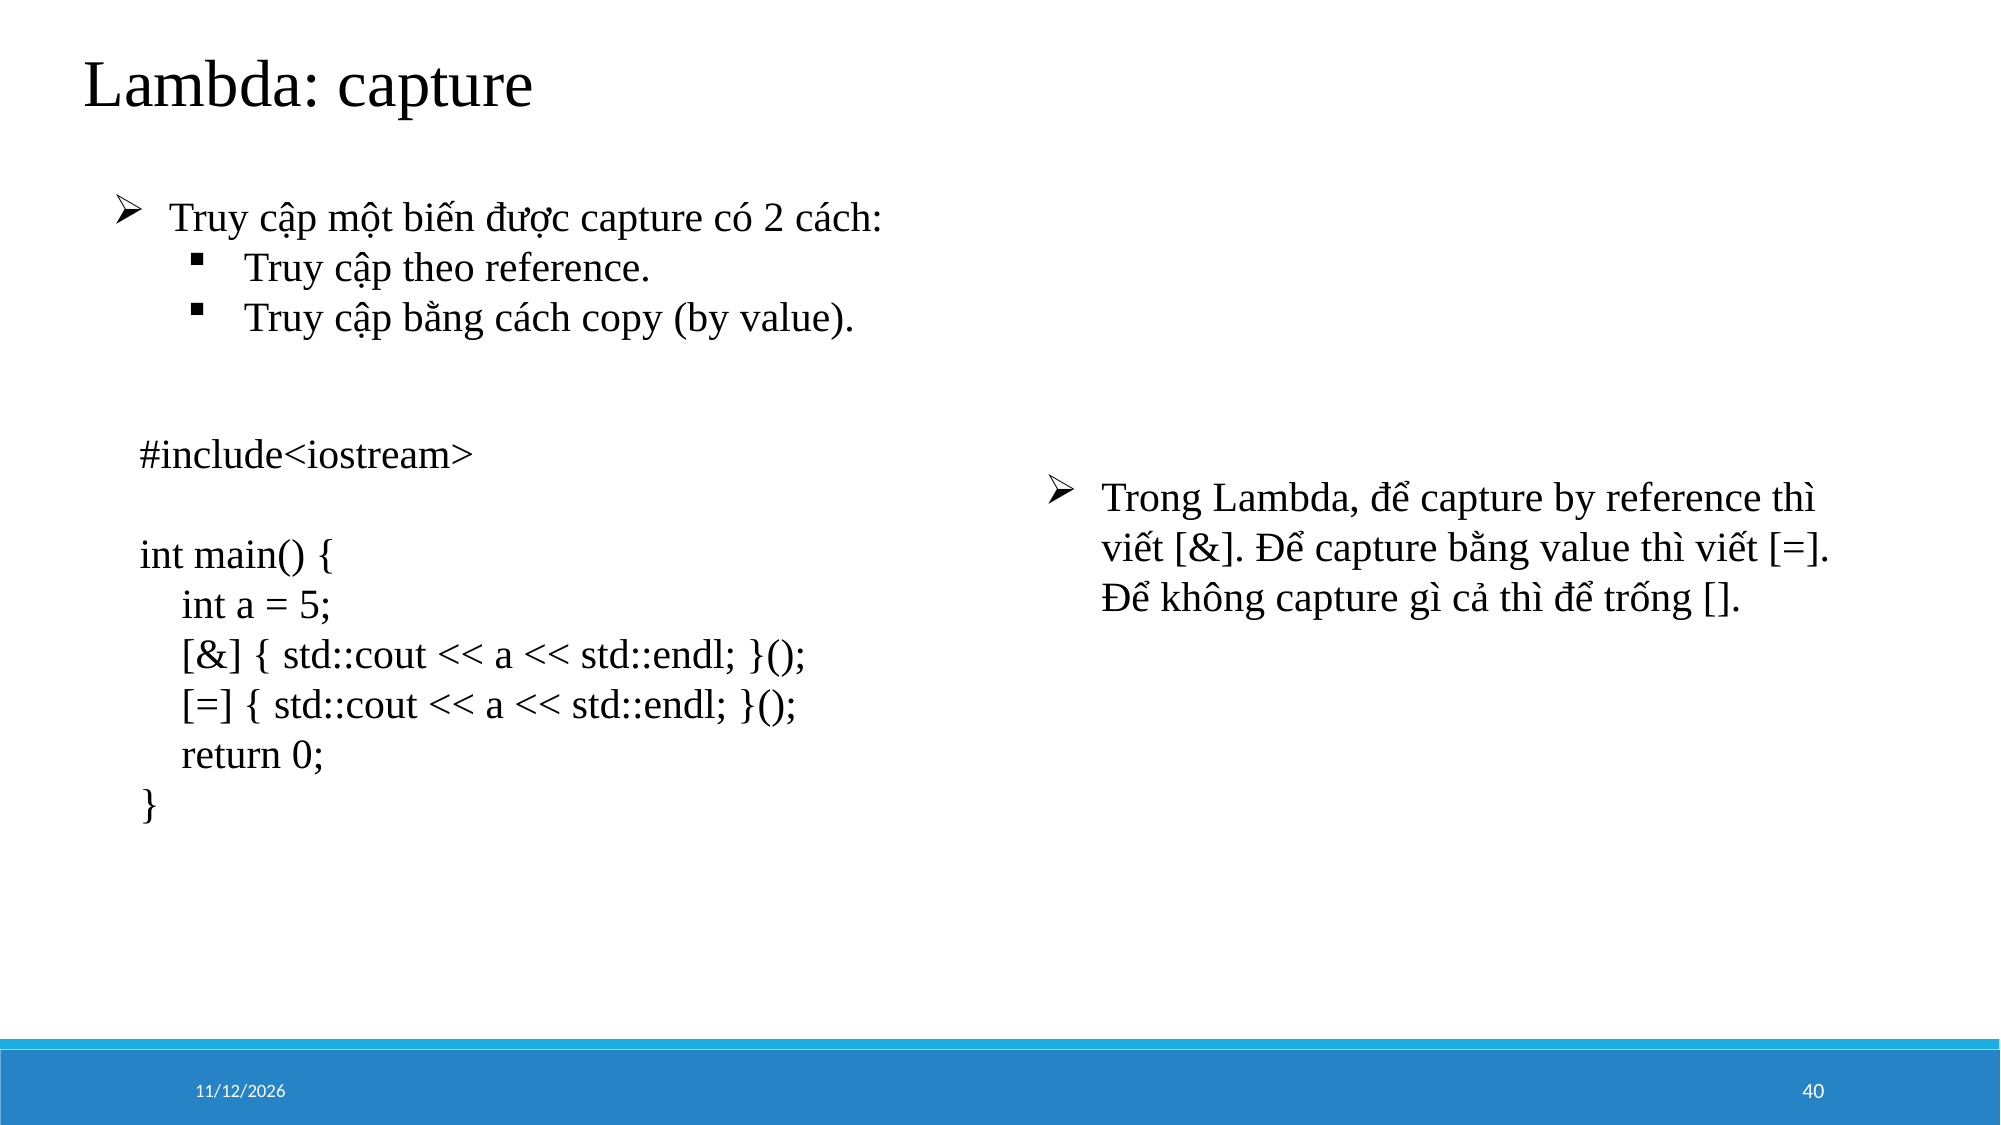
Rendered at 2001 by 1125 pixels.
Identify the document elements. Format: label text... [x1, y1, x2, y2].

text_box Lambda: capture [68, 32, 689, 127]
text_box #include<iostream> int main() { int a = 5; [&] { std::cout << a << std::endl; }(); [=] { std::cout << a << std::endl; }(); return 0; } [124, 419, 905, 835]
text_box Trong Lambda, để capture by reference thì viết [&]. Để capture bằng value thì viết [=]. Để không capture gì cả thì để trống []. [1030, 462, 1875, 628]
text_box Truy cập một biến được capture có 2 cách: Truy cập theo reference. Truy cập bằng cách copy (by value). [97, 182, 1387, 348]
slide_number 40 [1624, 1059, 1840, 1120]
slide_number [180, 1059, 586, 1120]
